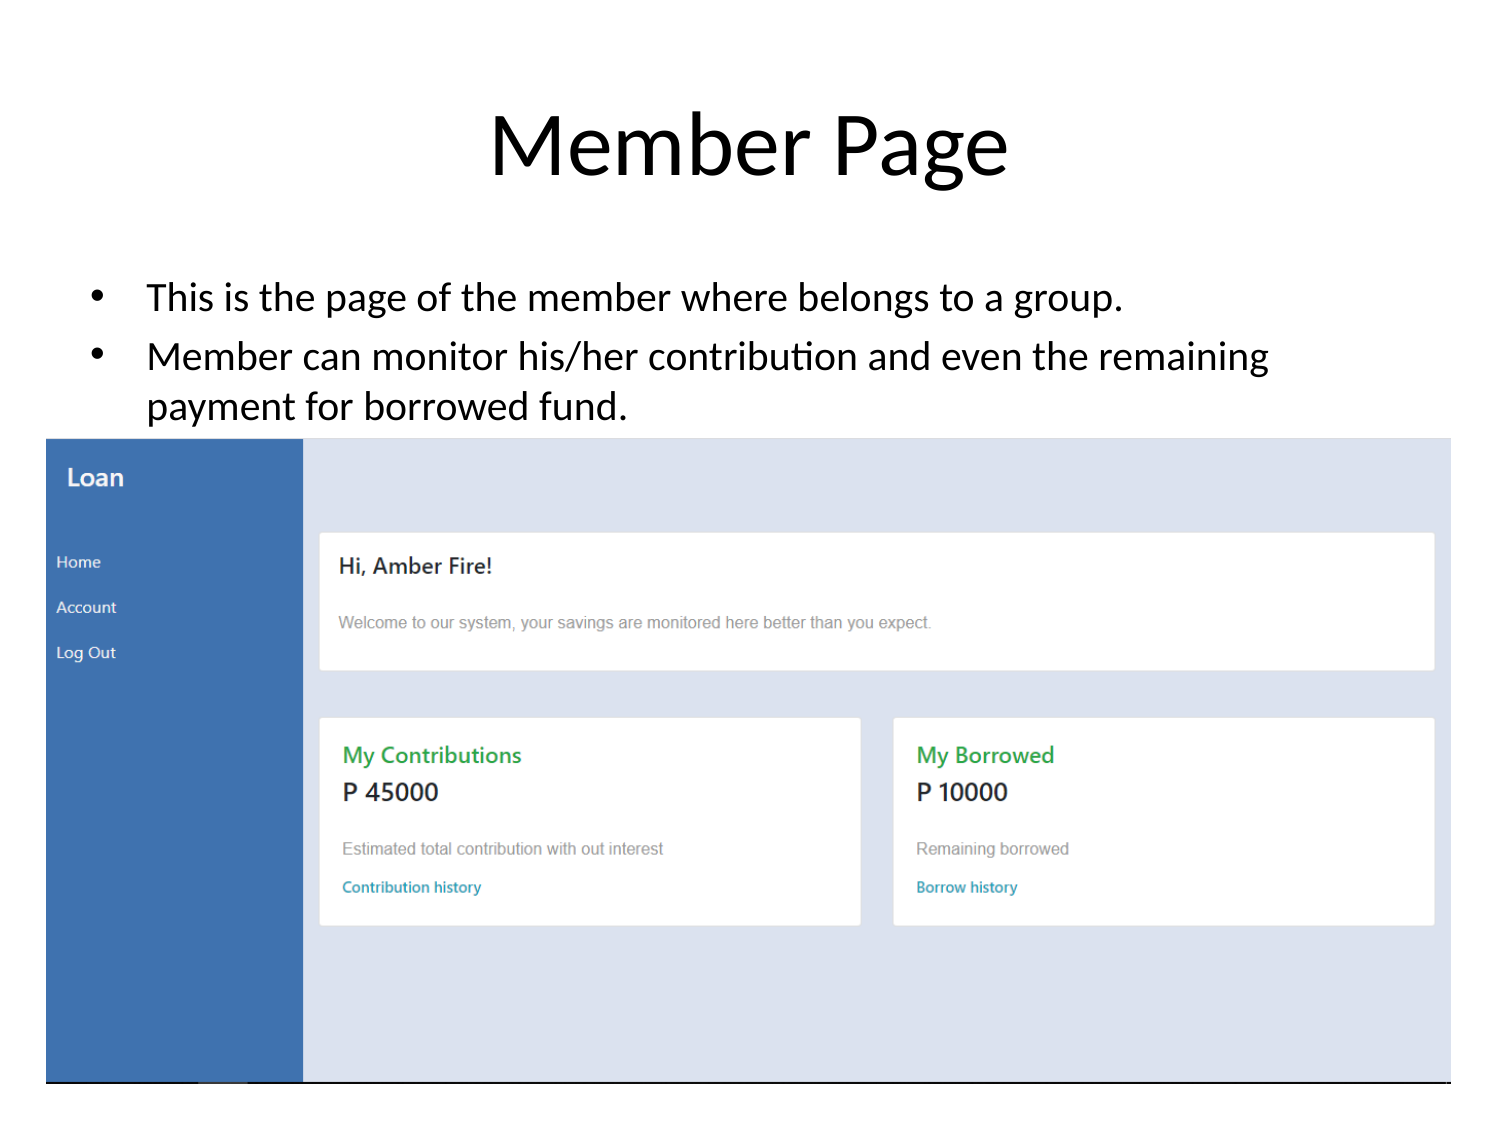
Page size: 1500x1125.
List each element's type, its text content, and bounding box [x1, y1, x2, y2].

title Member Page [75, 45, 1425, 233]
picture [46, 437, 1451, 1084]
list This is the page of the member where belongs to a group. Member can monitor his/her contribution and even the remaining payment for borrowed fund. [75, 262, 1425, 435]
